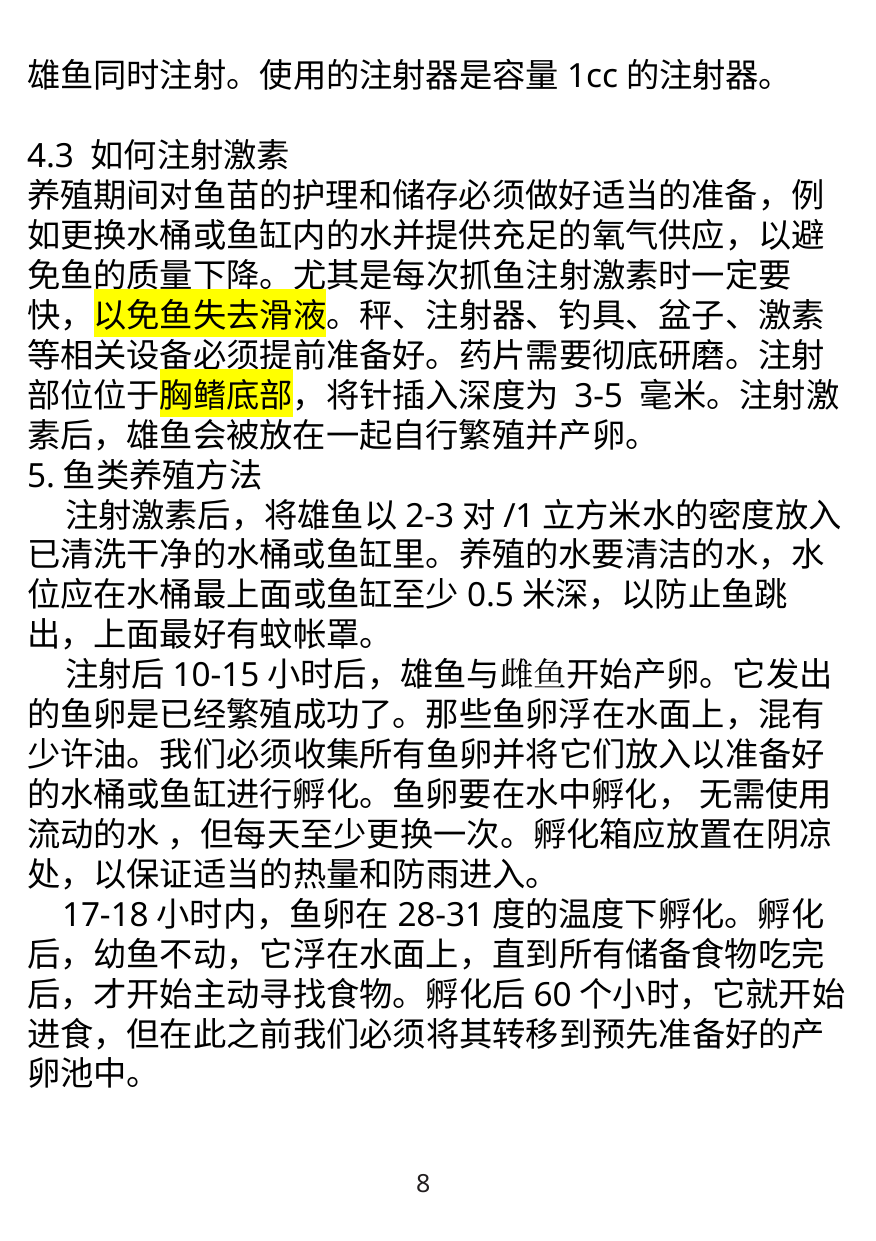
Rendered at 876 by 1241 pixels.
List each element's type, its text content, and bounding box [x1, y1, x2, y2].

text_box 雄鱼同时注射。使用的注射器是容量1cc的注射器。 4.3 如何注射激素 养殖期间对鱼苗的护理和储存必须做好适当的准备，例如更换水桶或鱼缸内的水并提供充足的氧气供应，以避免鱼的质量下降。尤其是每次抓鱼注射激素时一定要快，以免鱼失去滑液。秤、注射器、钓具、盆子、激素等相关设备必须提前准备好。药片需要彻底研磨。注射部位位于胸鳍底部，将针插入深度为 3-5 毫米。注射激素后，雄鱼会被放在一起自行繁殖并产卵。 5.鱼类养殖方法 注射激素后，将雄鱼以2-3对/1立方米水的密度放入已清洗干净的水桶或鱼缸里。养殖的水要清洁的水，水位应在水桶最上面或鱼缸至少0.5米深，以防止鱼跳出，上面最好有蚊帐罩。 注射后10-15小时后，雄鱼与雌鱼开始产卵。它发出的鱼卵是已经繁殖成功了。那些鱼卵浮在水面上，混有少许油。我们必须收集所有鱼卵并将它们放入以准备好的水桶或鱼缸进行孵化。鱼卵要在水中孵化， 无需使用流动的水 ，但每天至少更换一次。孵化箱应放置在阴凉处，以保证适当的热量和防雨进入。 17-18小时内，鱼卵在28-31度的温度下孵化。孵化后，幼鱼不动，它浮在水面上，直到所有储备食物吃完后，才开始主动寻找食物。孵化后60个小时，它就开始进食，但在此之前我们必须将其转移到预先准备好的产卵池中。 [12, 47, 863, 1100]
slide_number 8 [86, 1101, 788, 1241]
